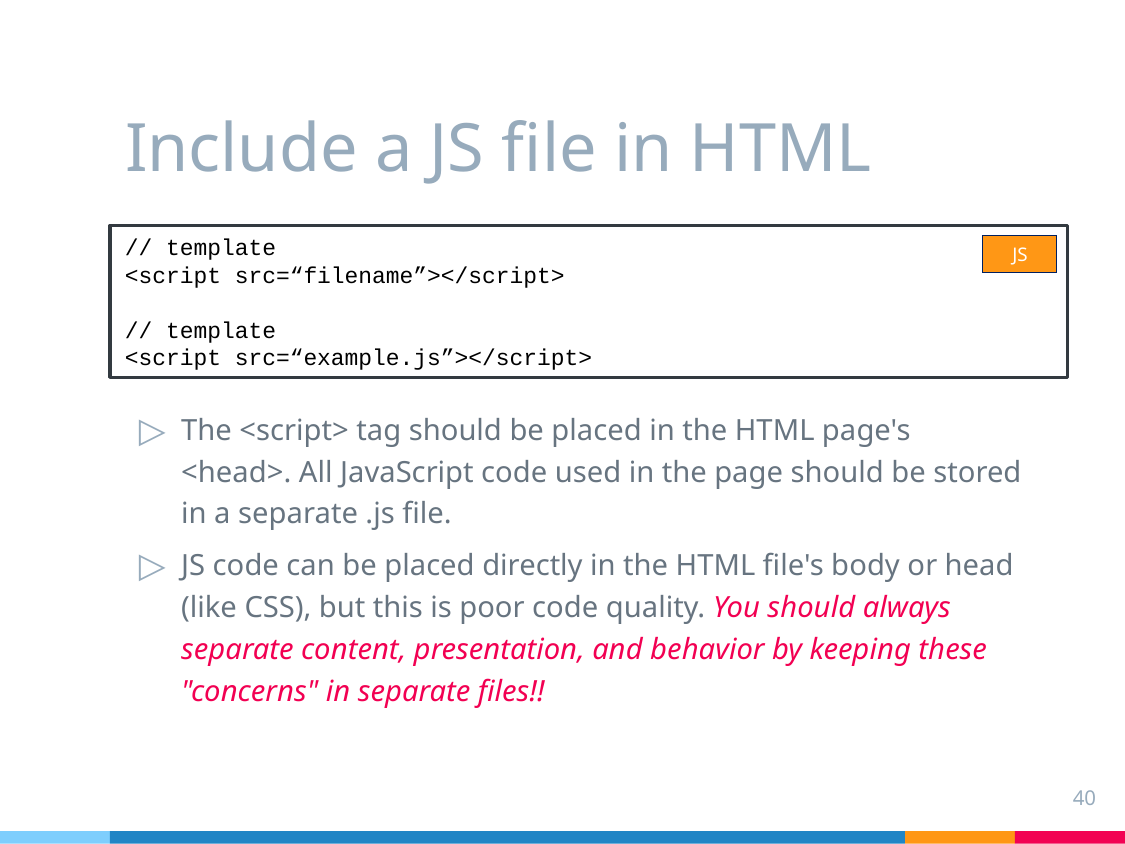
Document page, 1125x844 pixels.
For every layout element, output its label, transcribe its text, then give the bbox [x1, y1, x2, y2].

text_box JS [982, 235, 1057, 273]
title Include a JS file in HTML [109, 58, 1044, 200]
list The <script> tag should be placed in the HTML page's <head>. All JavaScript code used in the page should be stored in a separate .js file. JS code can be placed directly in the HTML file's body or head (like CSS), but this is poor code quality. You should always separate content, presentation, and behavior by keeping these "concerns" in separate files!! [109, 389, 1044, 809]
slide_number 40 [1043, 770, 1111, 822]
text_box // template <script src=“filename”></script> // template <script src=“example.js”></script> [109, 225, 1068, 378]
